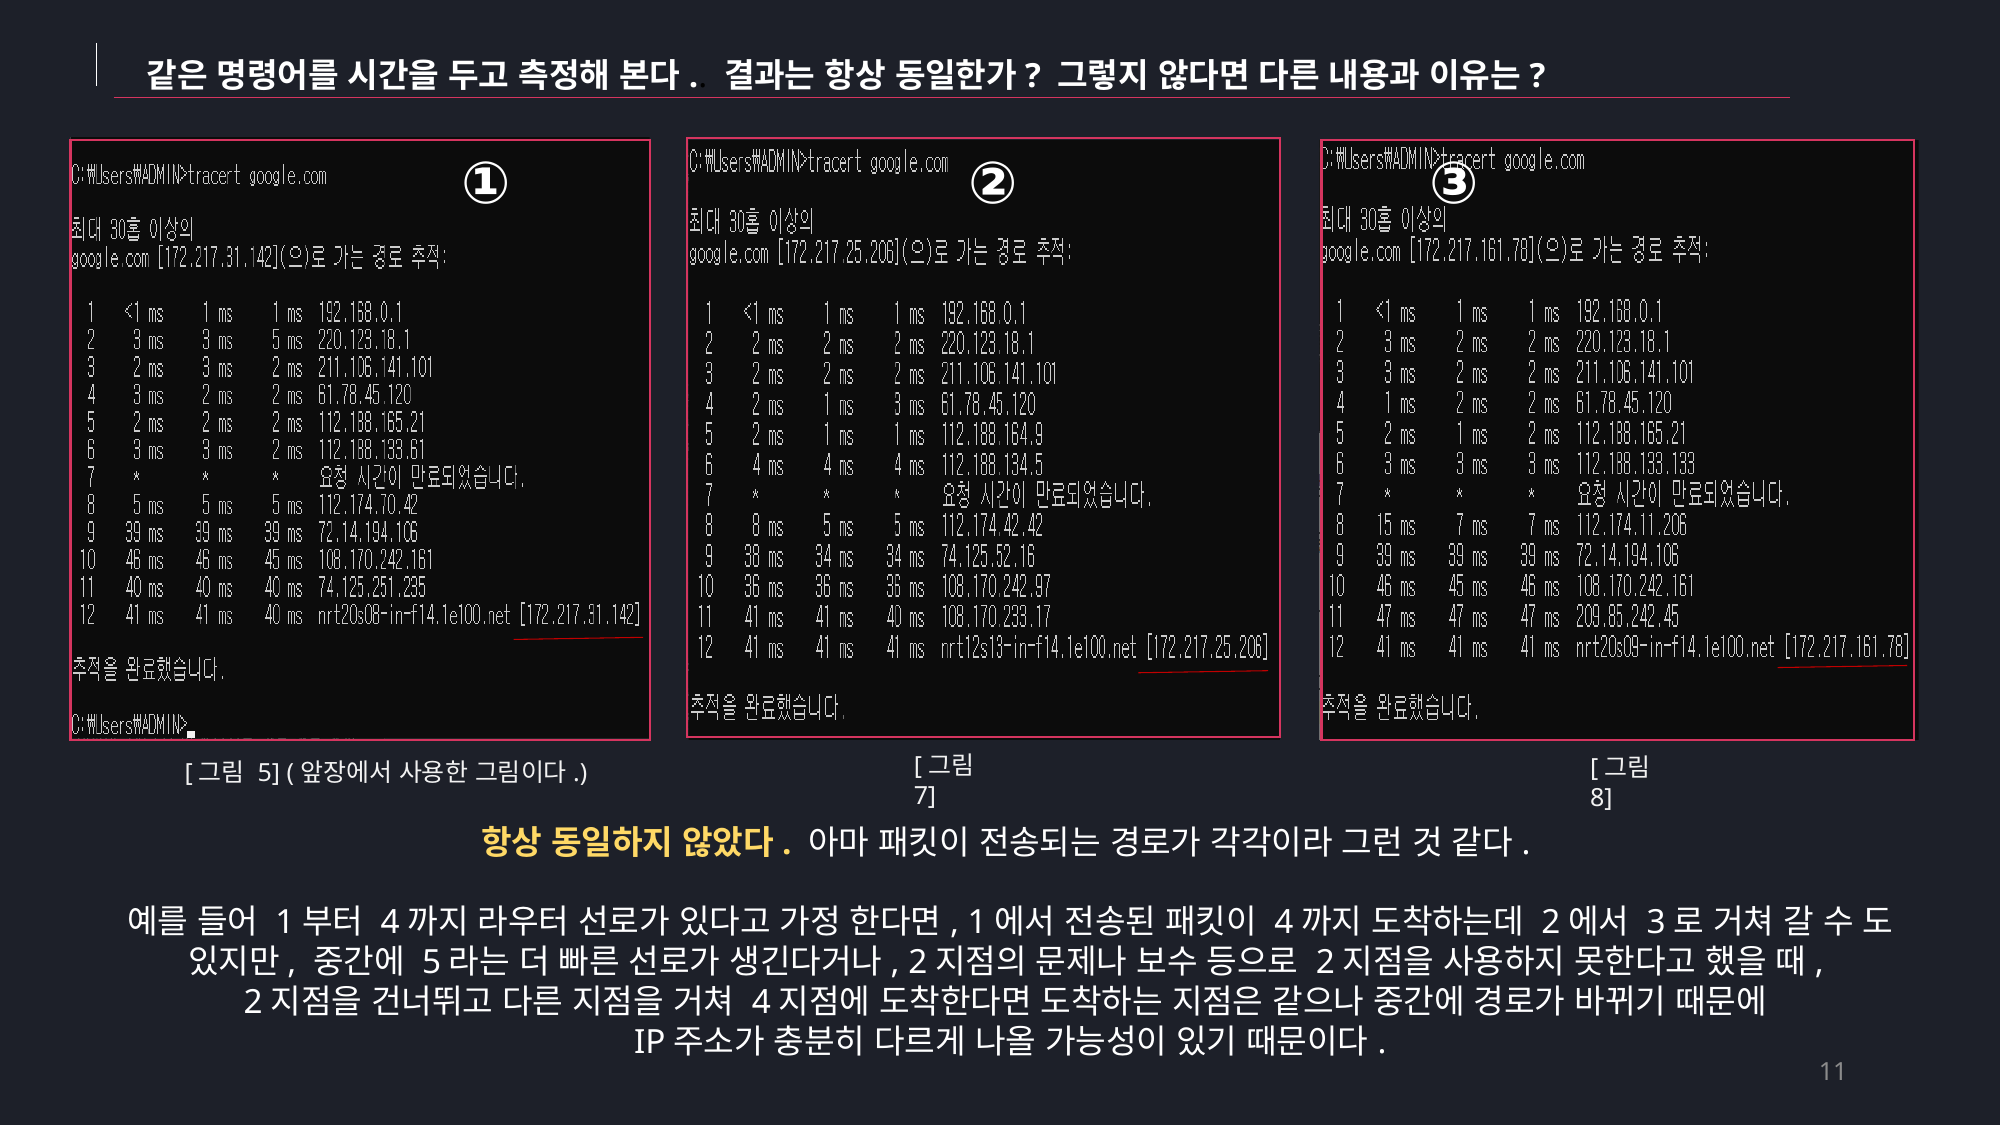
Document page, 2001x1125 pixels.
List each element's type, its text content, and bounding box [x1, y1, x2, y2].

text_box [그림 8] [1575, 744, 1700, 820]
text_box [70, 137, 1919, 740]
text_box 항상 동일하지 않았다. 아마 패킷이 전송되는 경로가 각각이라 그런 것 같다. 예를 들어 1부터 4까지 라우터 선로가 있다고 가정 한다면, 1에서 전송된 패킷이 4까지 도착하는데 2에서 3로 거쳐 갈 수 도 있지만, 중간에 5라는 더 빠른 선로가 생긴다거나, 2지점의 문제나 보수 등으로 2지점을 사용하지 못한다고 했을 때, 2지점을 건너뛰고 다른 지점을 거쳐 4지점에 도착한다면 도착하는 지점은 같으나 중간에 경로가 바뀌기 때문에 IP주소가 충분히 다르게 나올 가능성이 있기 때문이다. [70, 813, 1950, 1068]
slide_number 11 [1412, 1042, 1863, 1103]
text_box [그림 5] (앞장에서 사용한 그림이다.) [169, 748, 623, 794]
text_box [그림 7] [899, 742, 1023, 818]
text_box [113, 26, 1791, 137]
